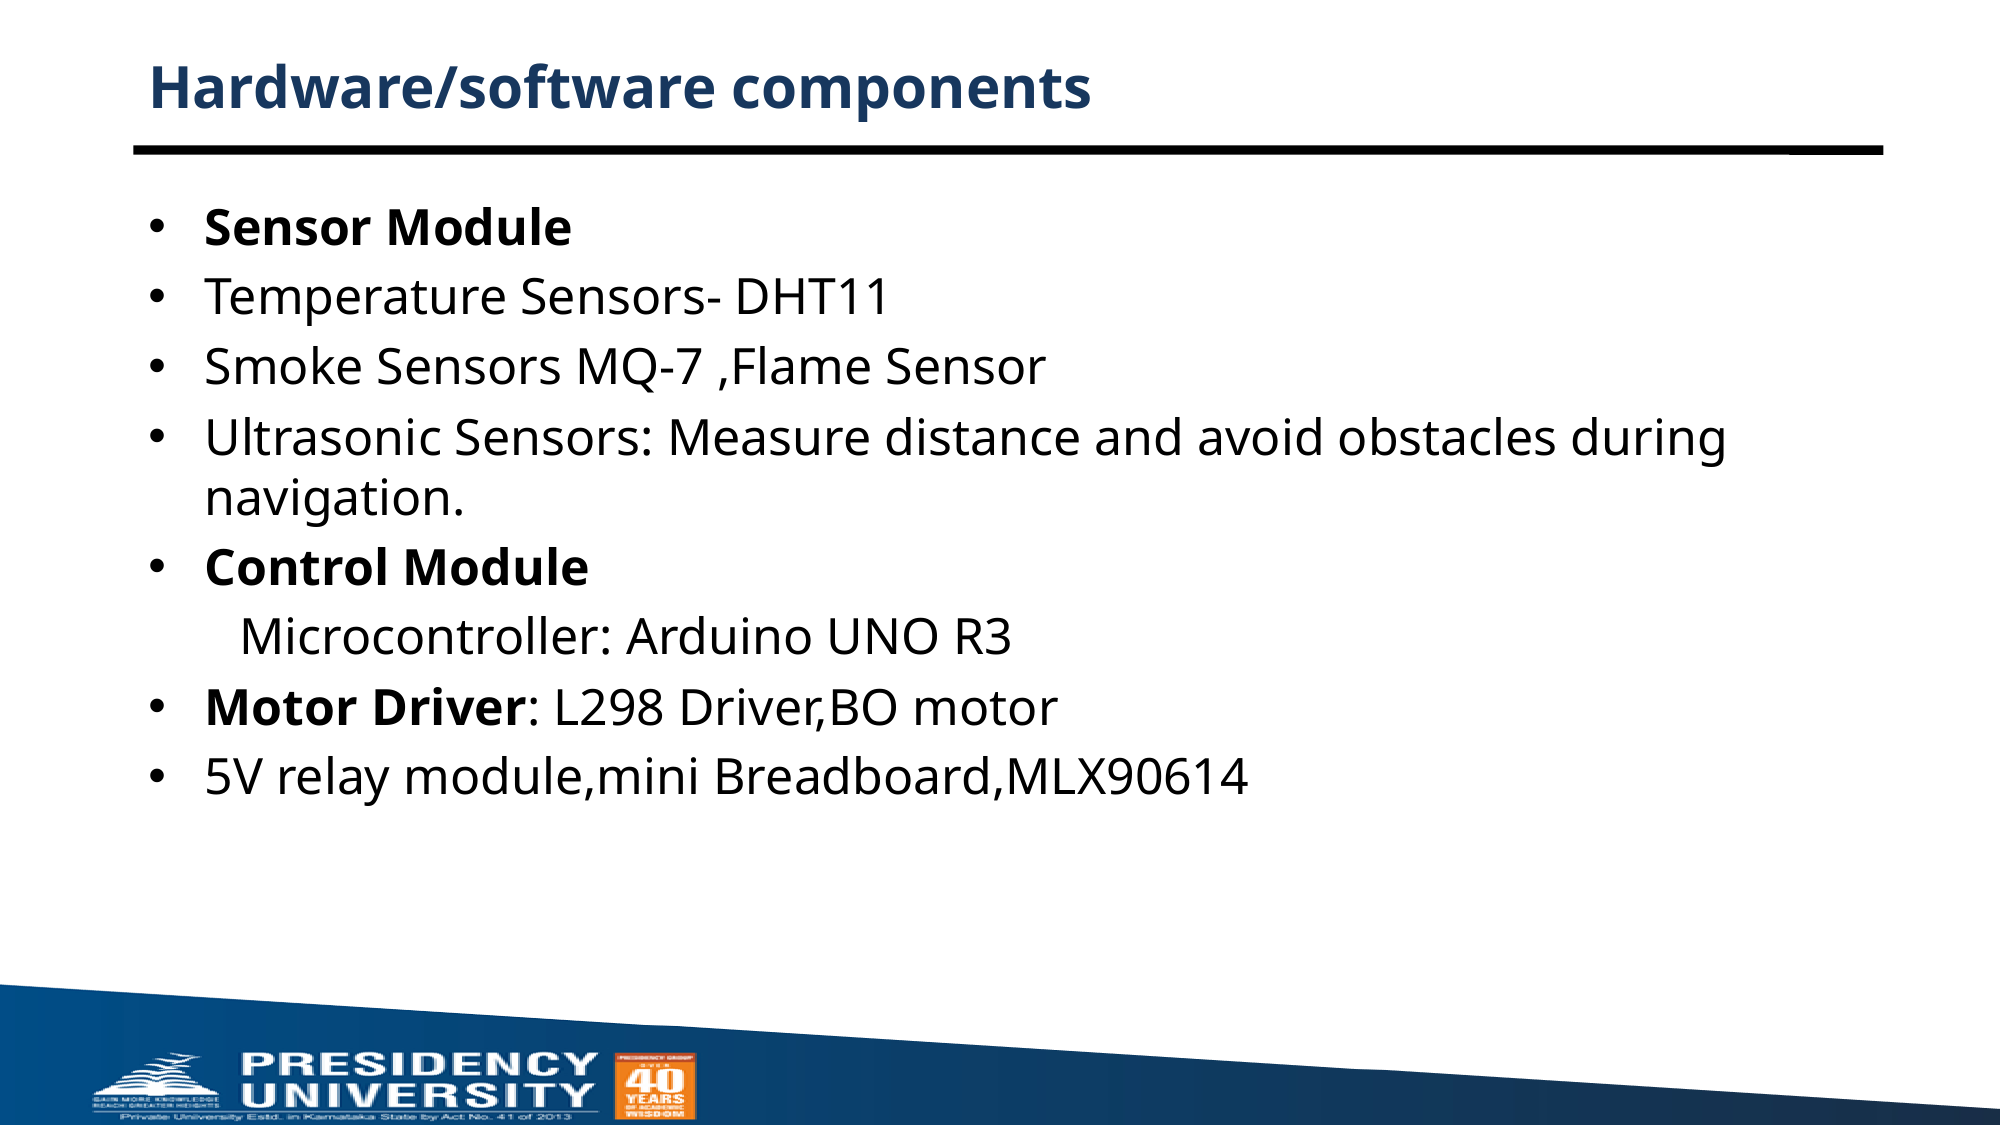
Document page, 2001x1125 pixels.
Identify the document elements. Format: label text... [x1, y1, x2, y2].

title Hardware/software components [133, 45, 1884, 125]
list Sensor Module Temperature Sensors- DHT11 Smoke Sensors MQ-7 ,Flame Sensor Ultrasonic Sensors: Measure distance and avoid obstacles during navigation. Control Module Microcontroller: Arduino UNO R3 Motor Driver: L298 Driver,BO motor 5V relay module,mini Breadboard,MLX90614 [133, 187, 1884, 1000]
picture [0, 982, 2000, 1125]
